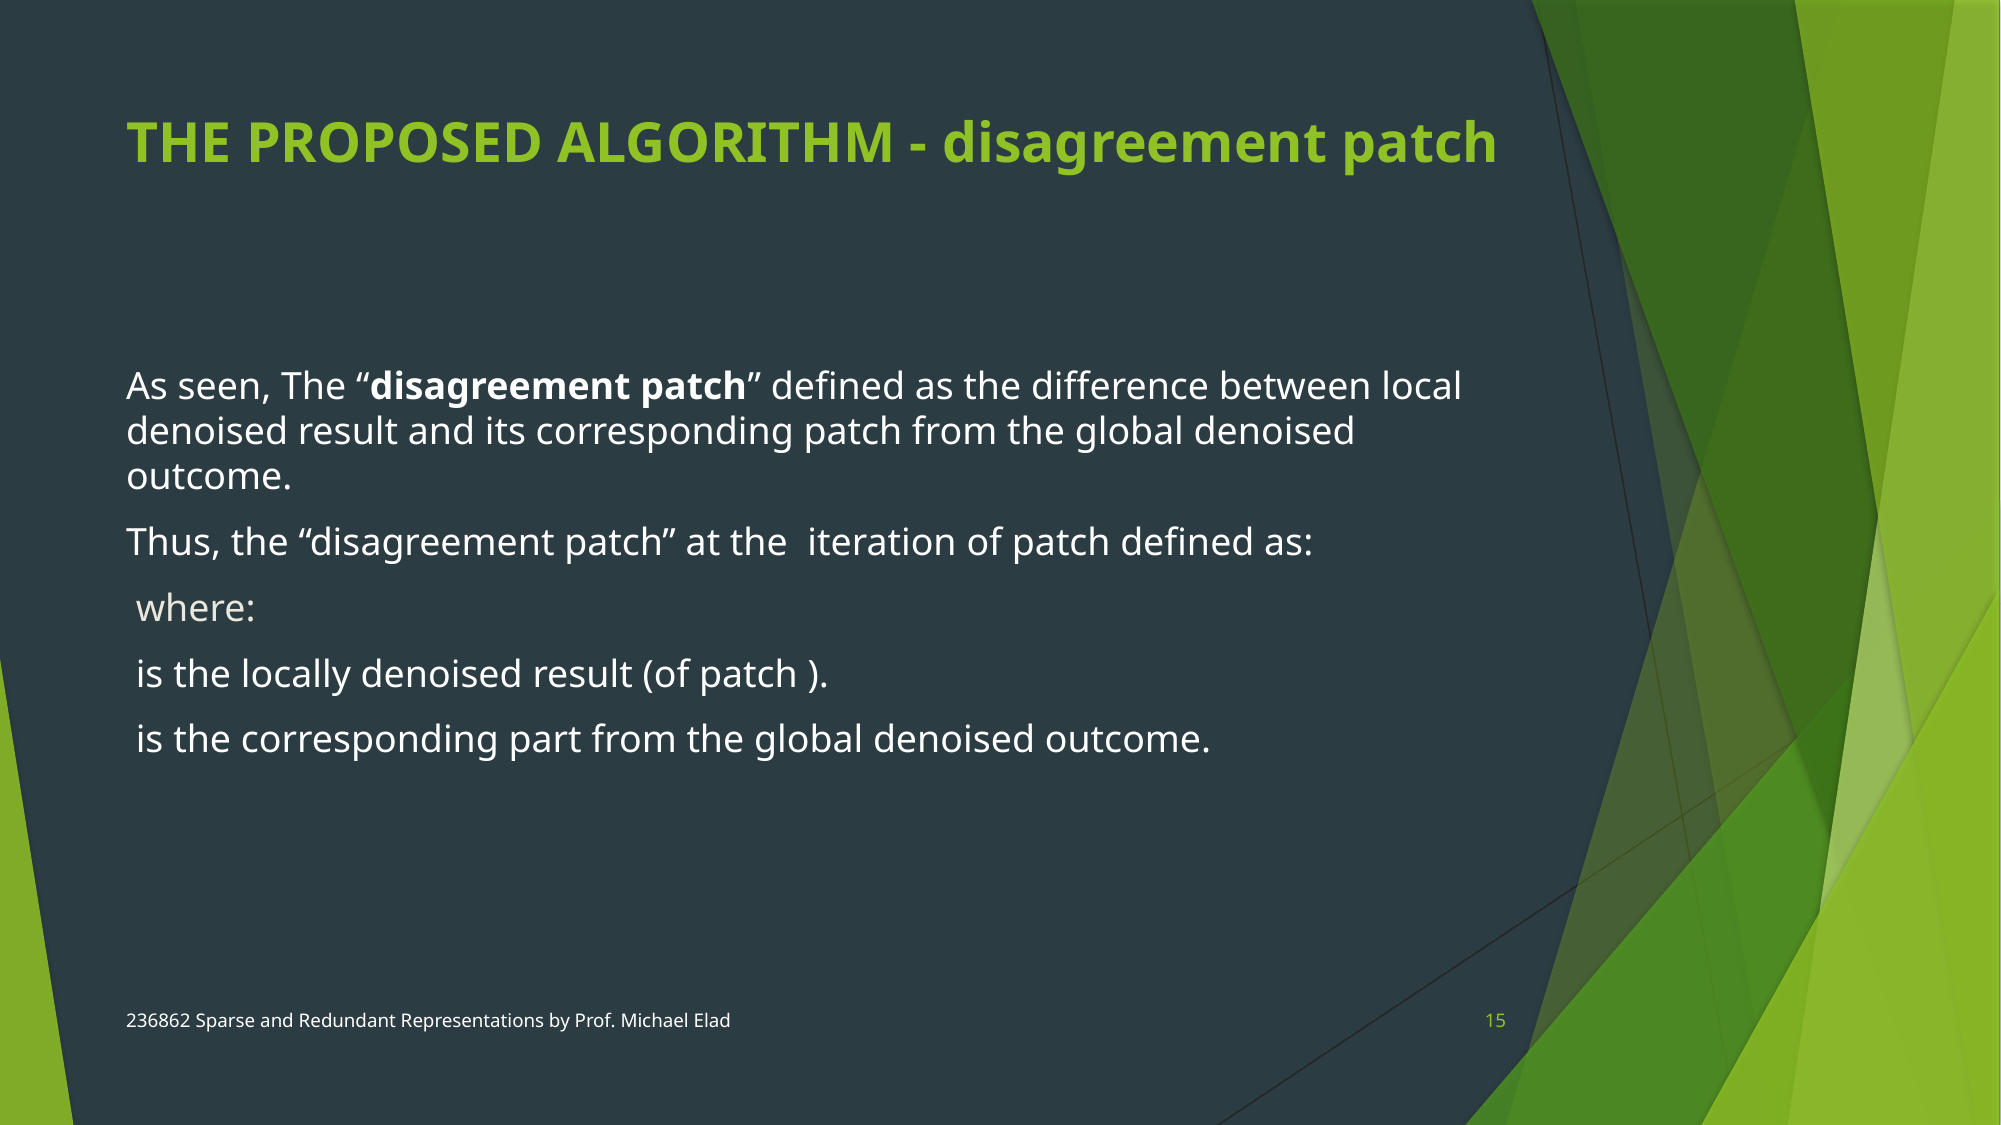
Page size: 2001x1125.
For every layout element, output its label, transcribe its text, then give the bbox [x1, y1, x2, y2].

title THE PROPOSED ALGORITHM - disagreement patch [111, 99, 1522, 317]
footer 236862 Sparse and Redundant Representations by Prof. Michael Elad [111, 991, 1145, 1051]
slide_number 15 [1409, 991, 1522, 1051]
